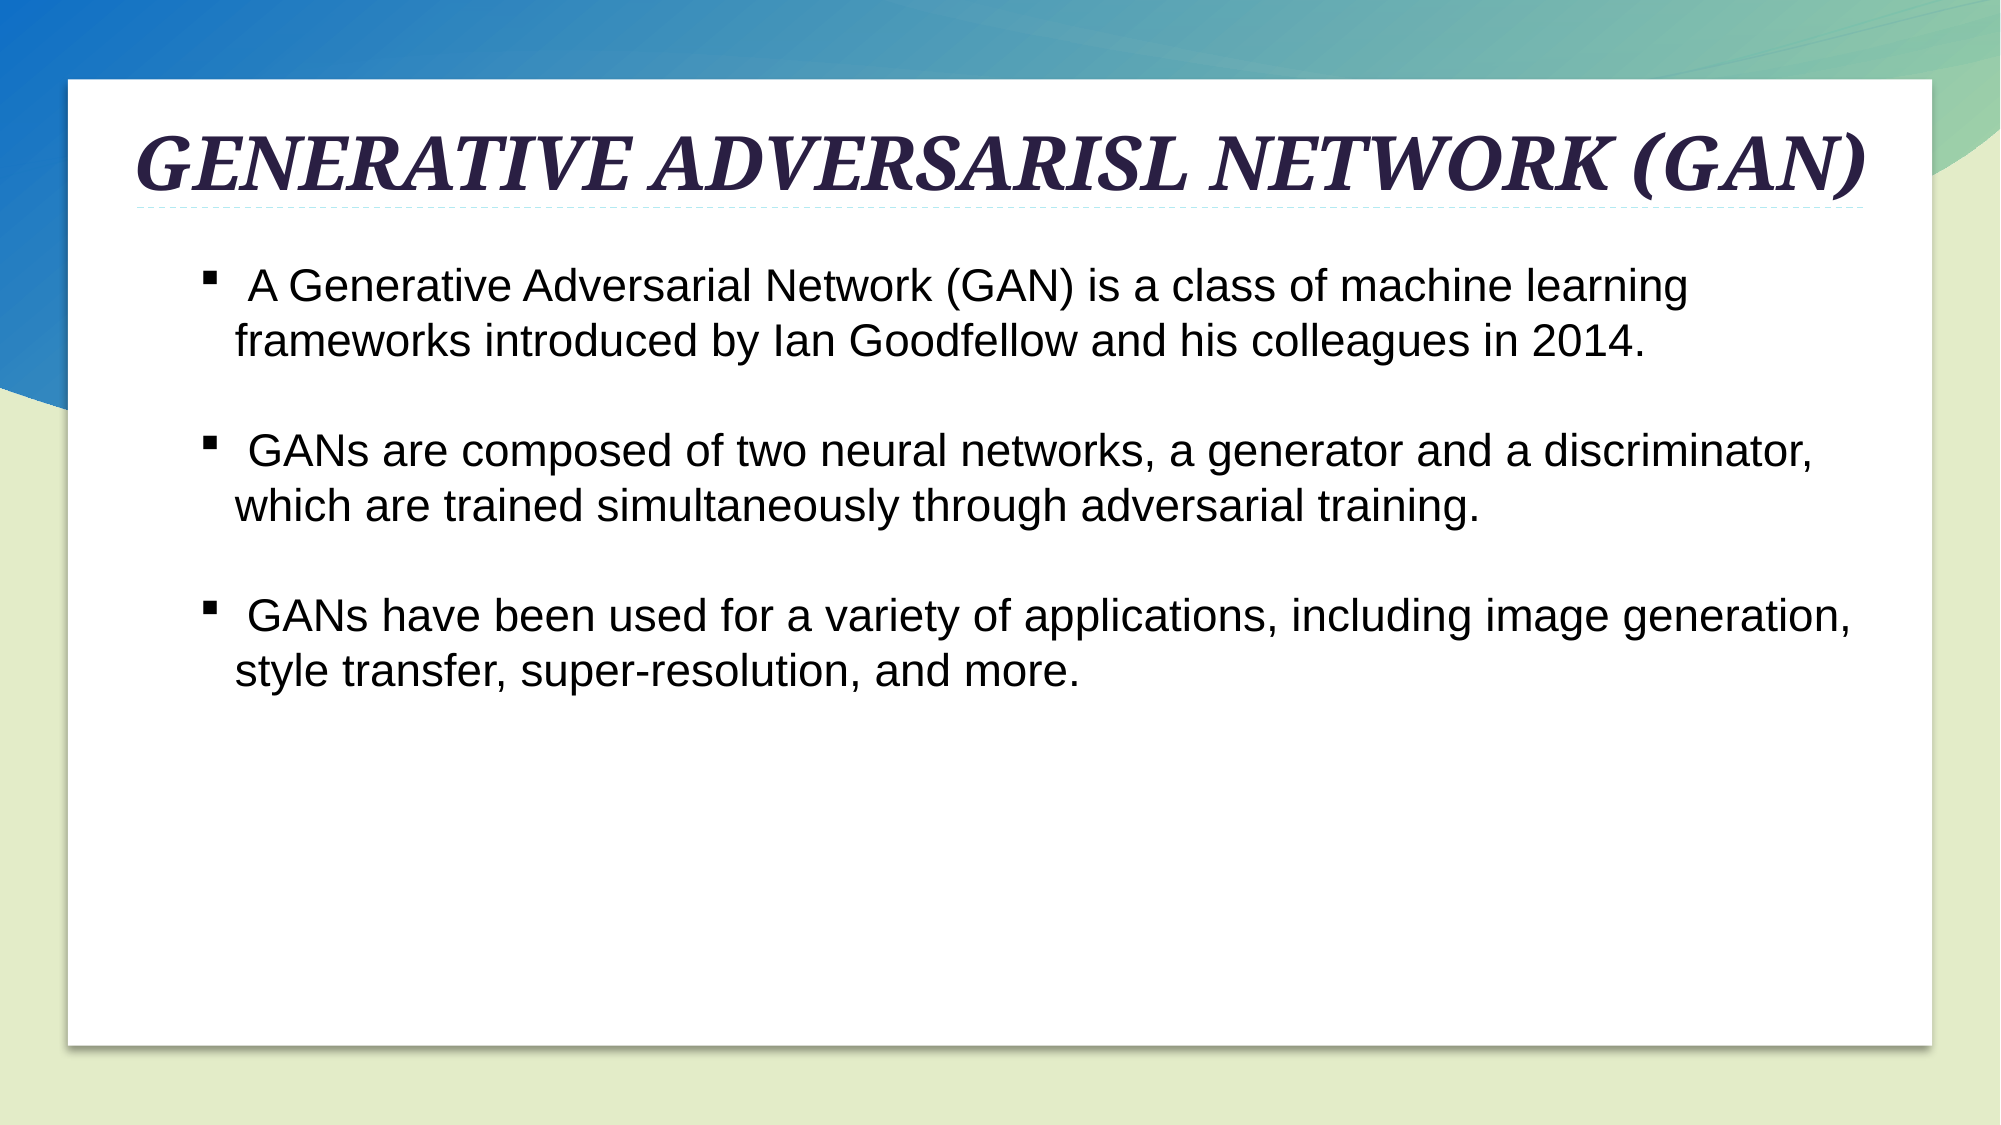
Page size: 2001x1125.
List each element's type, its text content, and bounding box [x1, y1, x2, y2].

text_box GENERATIVE ADVERSARISL NETWORK (GAN) A Generative Adversarial Network (GAN) is a class of machine learning frameworks introduced by Ian Goodfellow and his colleagues in 2014. GANs are composed of two neural networks, a generator and a discriminator, which are trained simultaneously through adversarial training. GANs have been used for a variety of applications, including image generation, style transfer, super-resolution, and more. [70, 108, 1926, 704]
